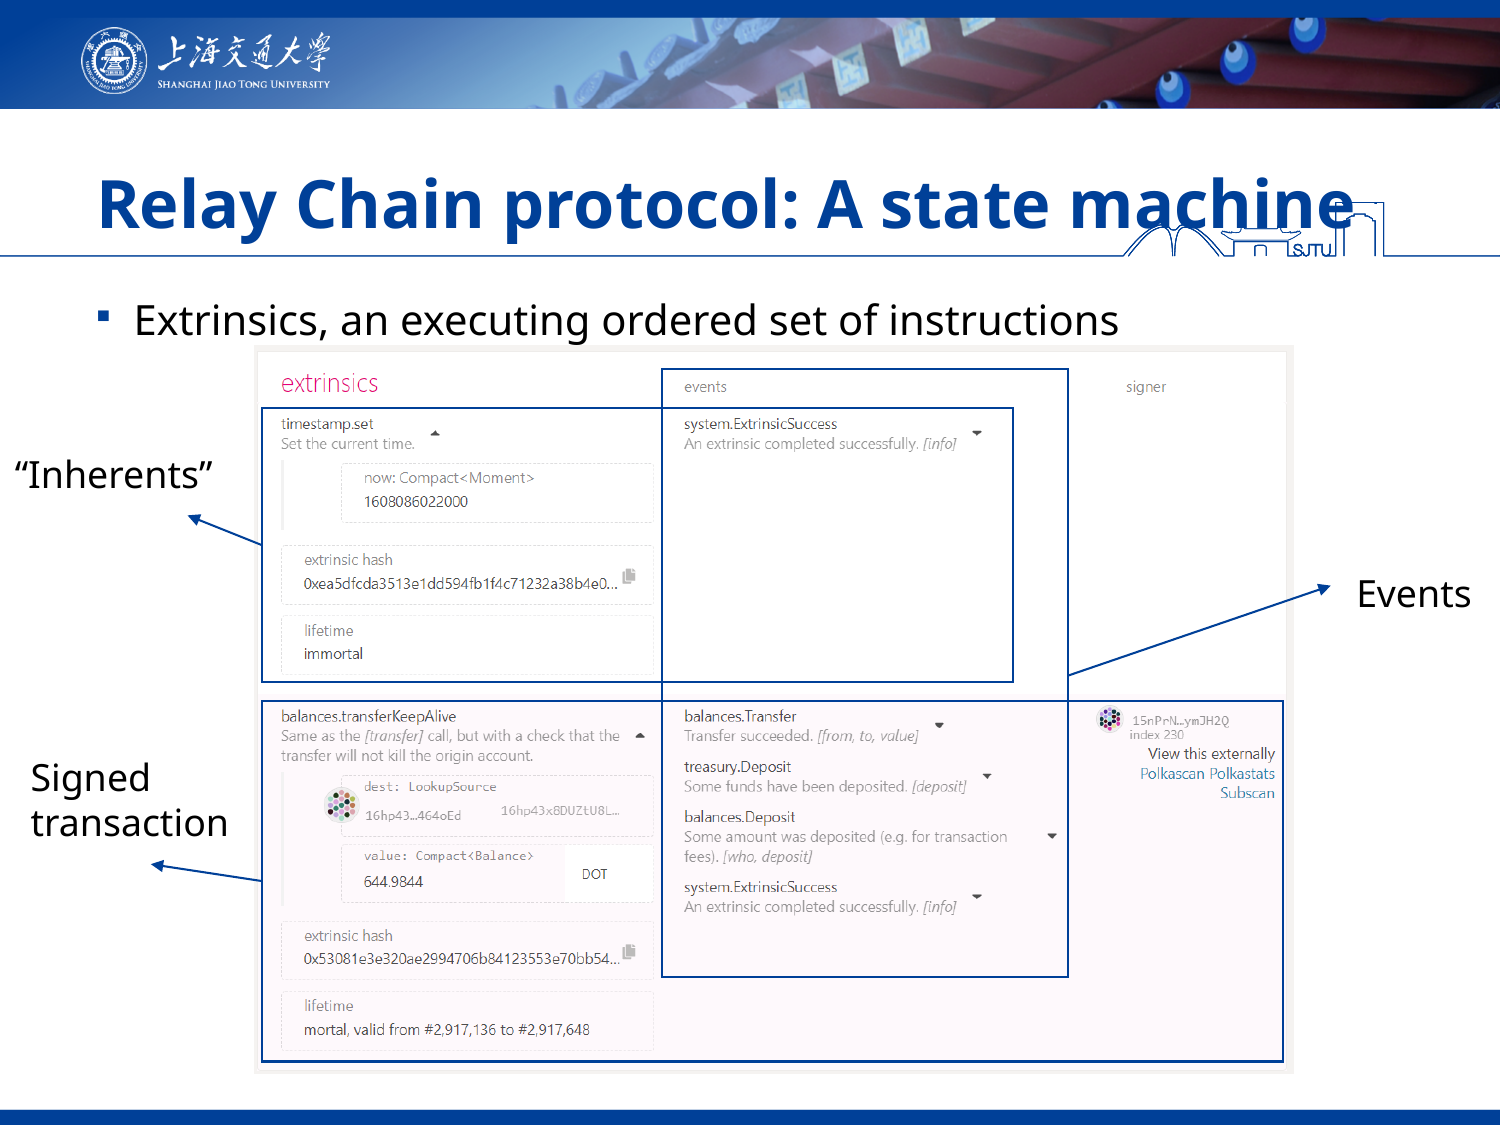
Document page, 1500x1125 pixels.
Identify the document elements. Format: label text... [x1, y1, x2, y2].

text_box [187, 515, 263, 546]
picture [0, 18, 1500, 109]
list Extrinsics, an executing ordered set of instructions [81, 276, 1405, 1100]
picture [254, 345, 1294, 1074]
title Relay Chain protocol: A state machine [81, 159, 1455, 254]
text_box “Inherents” [0, 443, 239, 504]
text_box Signed transaction [15, 746, 254, 852]
text_box Events [1341, 562, 1487, 623]
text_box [150, 864, 263, 882]
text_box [1068, 585, 1331, 676]
